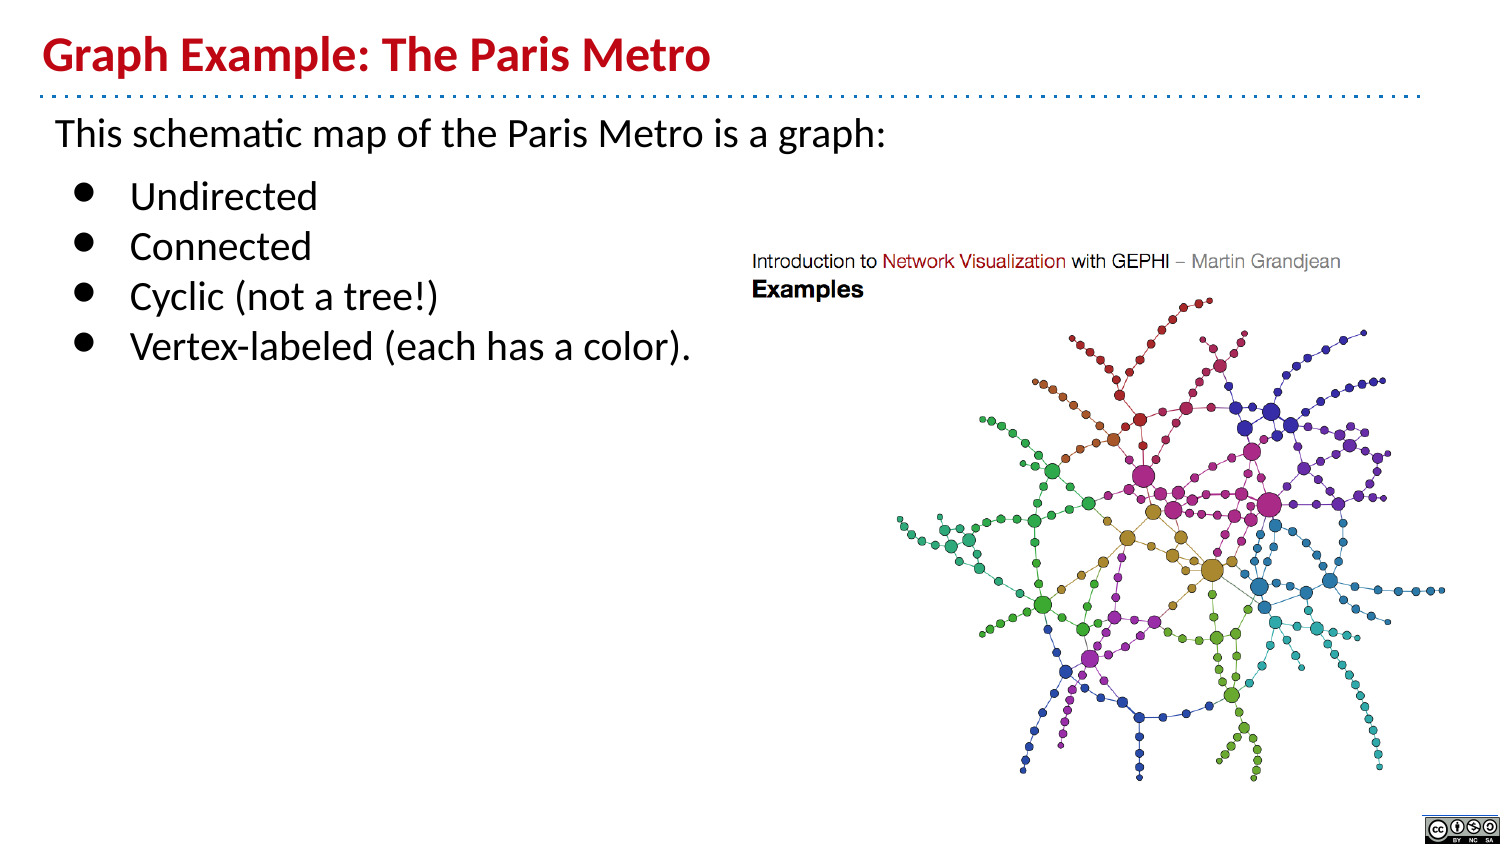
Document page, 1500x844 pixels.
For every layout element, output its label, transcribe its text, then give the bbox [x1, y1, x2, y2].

picture [730, 240, 1500, 813]
list This schematic map of the Paris Metro is a graph: Undirected Connected Cyclic (not a tree!) Vertex-labeled (each has a color). [39, 91, 1425, 773]
picture [1425, 817, 1500, 844]
title Graph Example: The Paris Metro [27, 15, 1378, 97]
